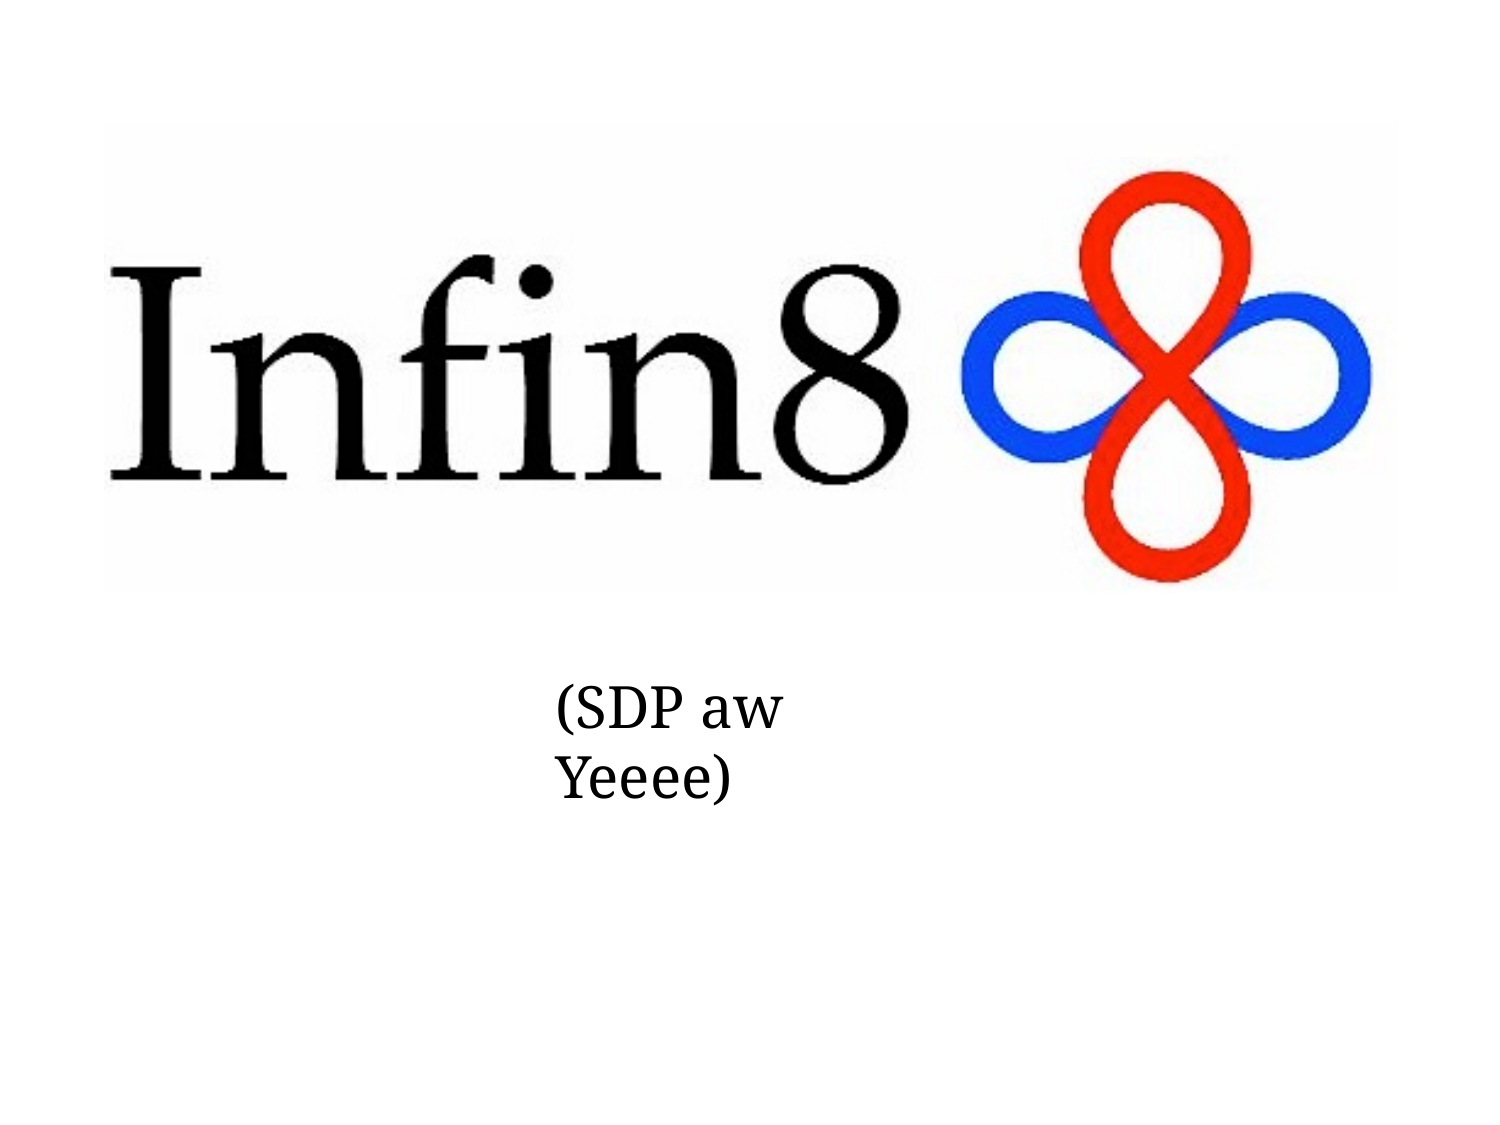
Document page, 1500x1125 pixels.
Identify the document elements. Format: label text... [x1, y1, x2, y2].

text_box (SDP aw Yeeee) [540, 662, 943, 818]
picture [104, 120, 1399, 594]
